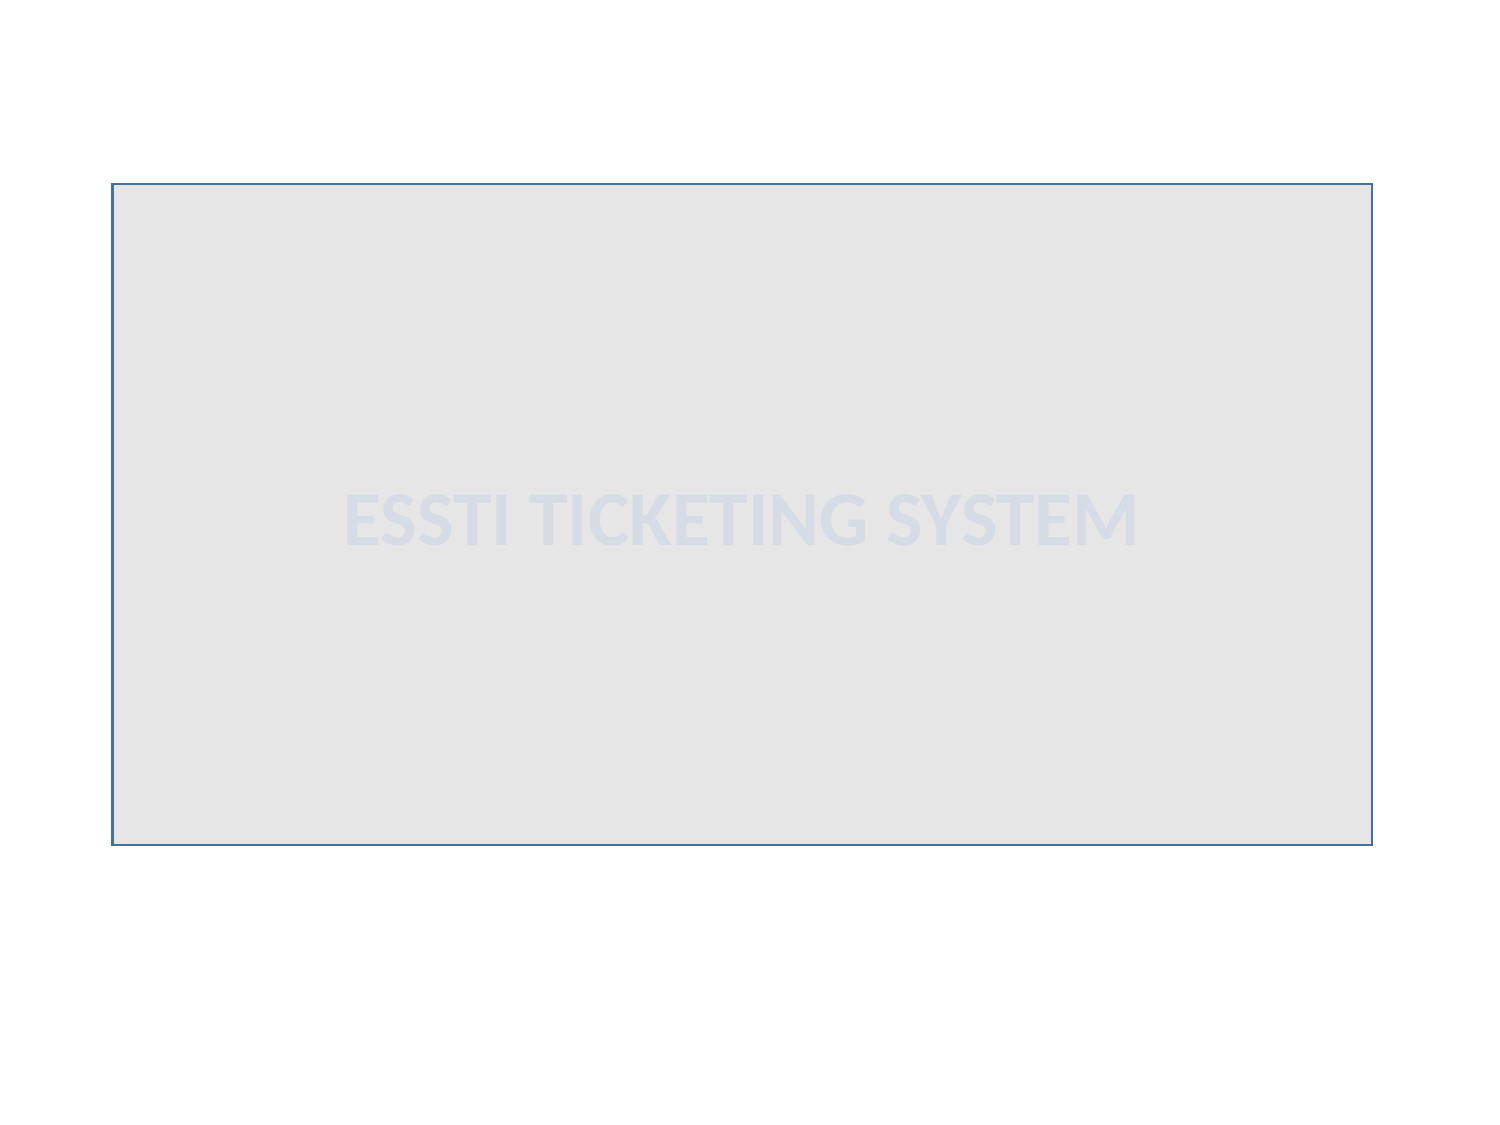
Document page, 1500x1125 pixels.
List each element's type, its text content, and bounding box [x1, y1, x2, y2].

text_box ESSTI TICKETING SYSTEM [111, 183, 1373, 846]
